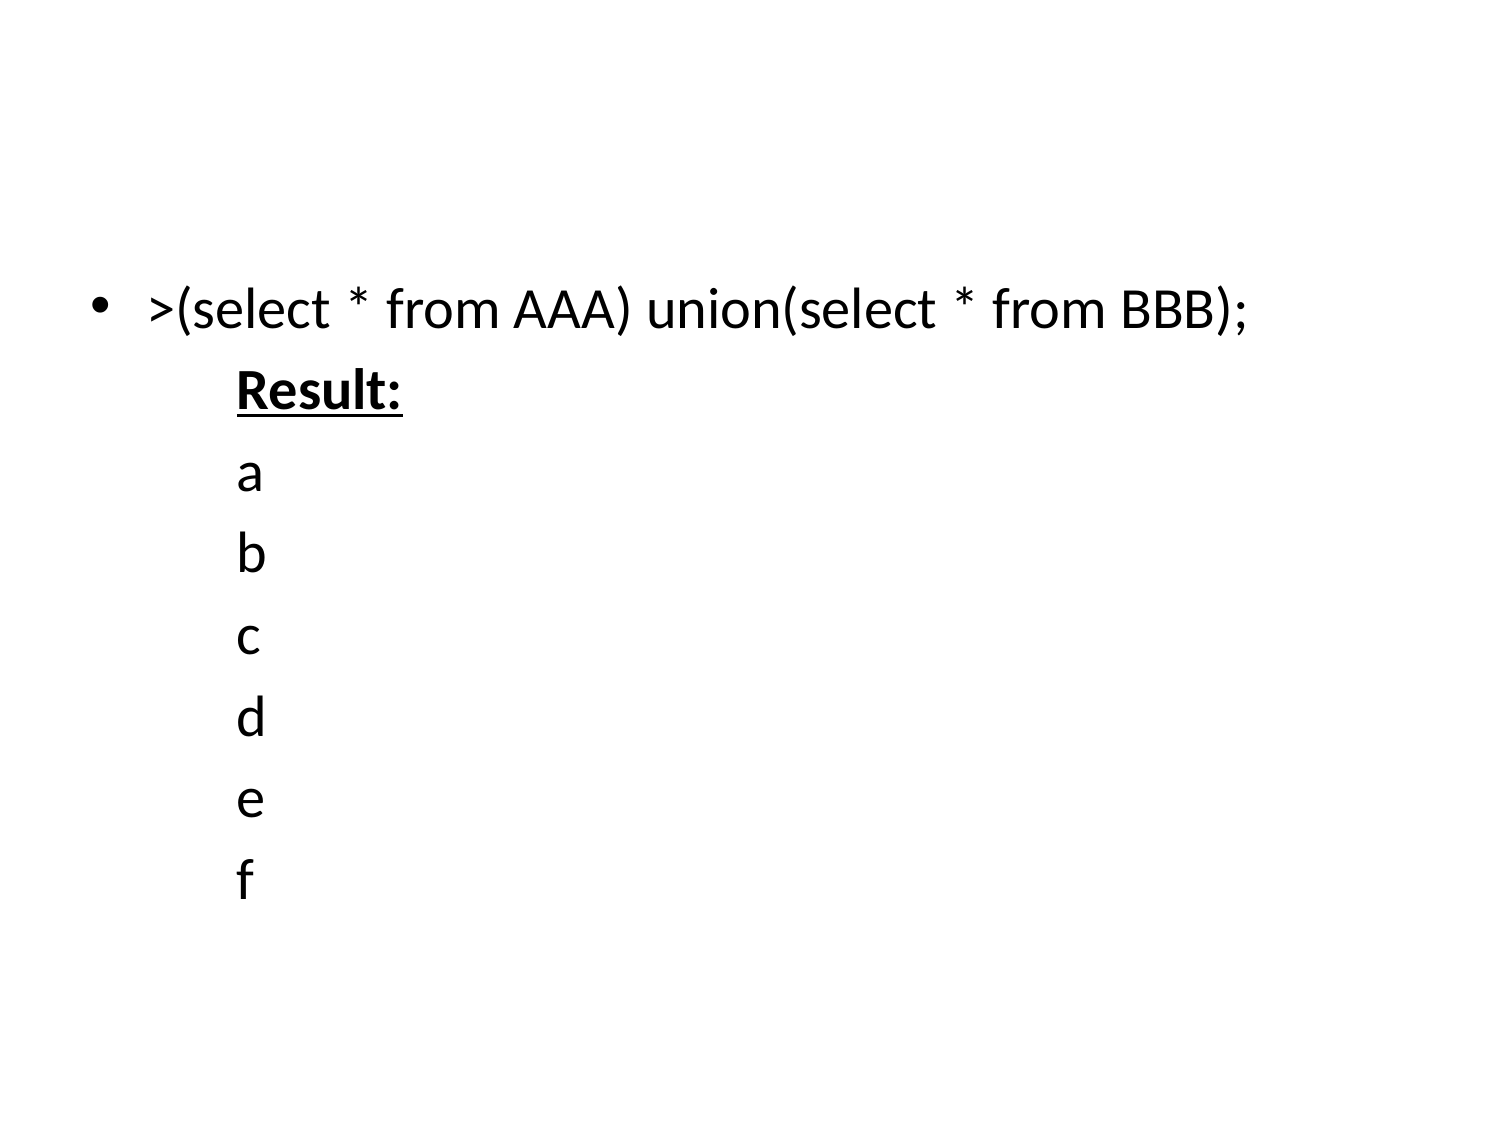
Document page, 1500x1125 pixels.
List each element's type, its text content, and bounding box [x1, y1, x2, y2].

list >(select * from AAA) union(select * from BBB); Result: a b c d e f [75, 262, 1425, 1005]
